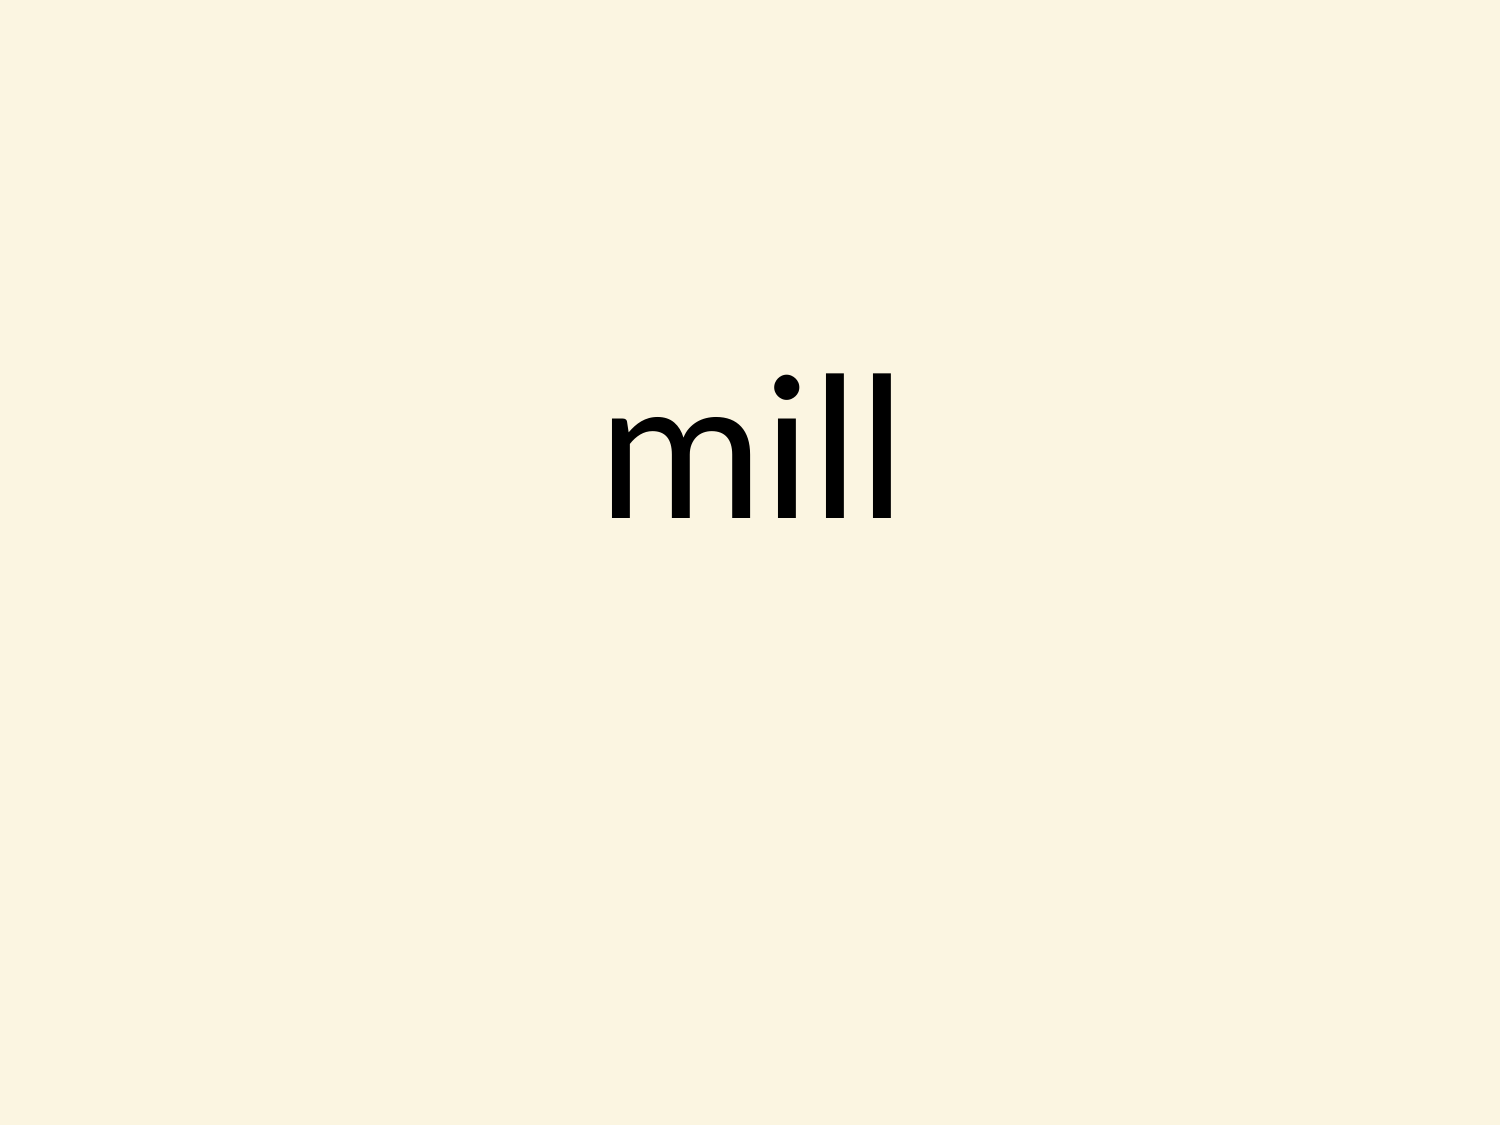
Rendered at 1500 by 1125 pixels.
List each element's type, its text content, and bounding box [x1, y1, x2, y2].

list mill [76, 302, 1428, 669]
